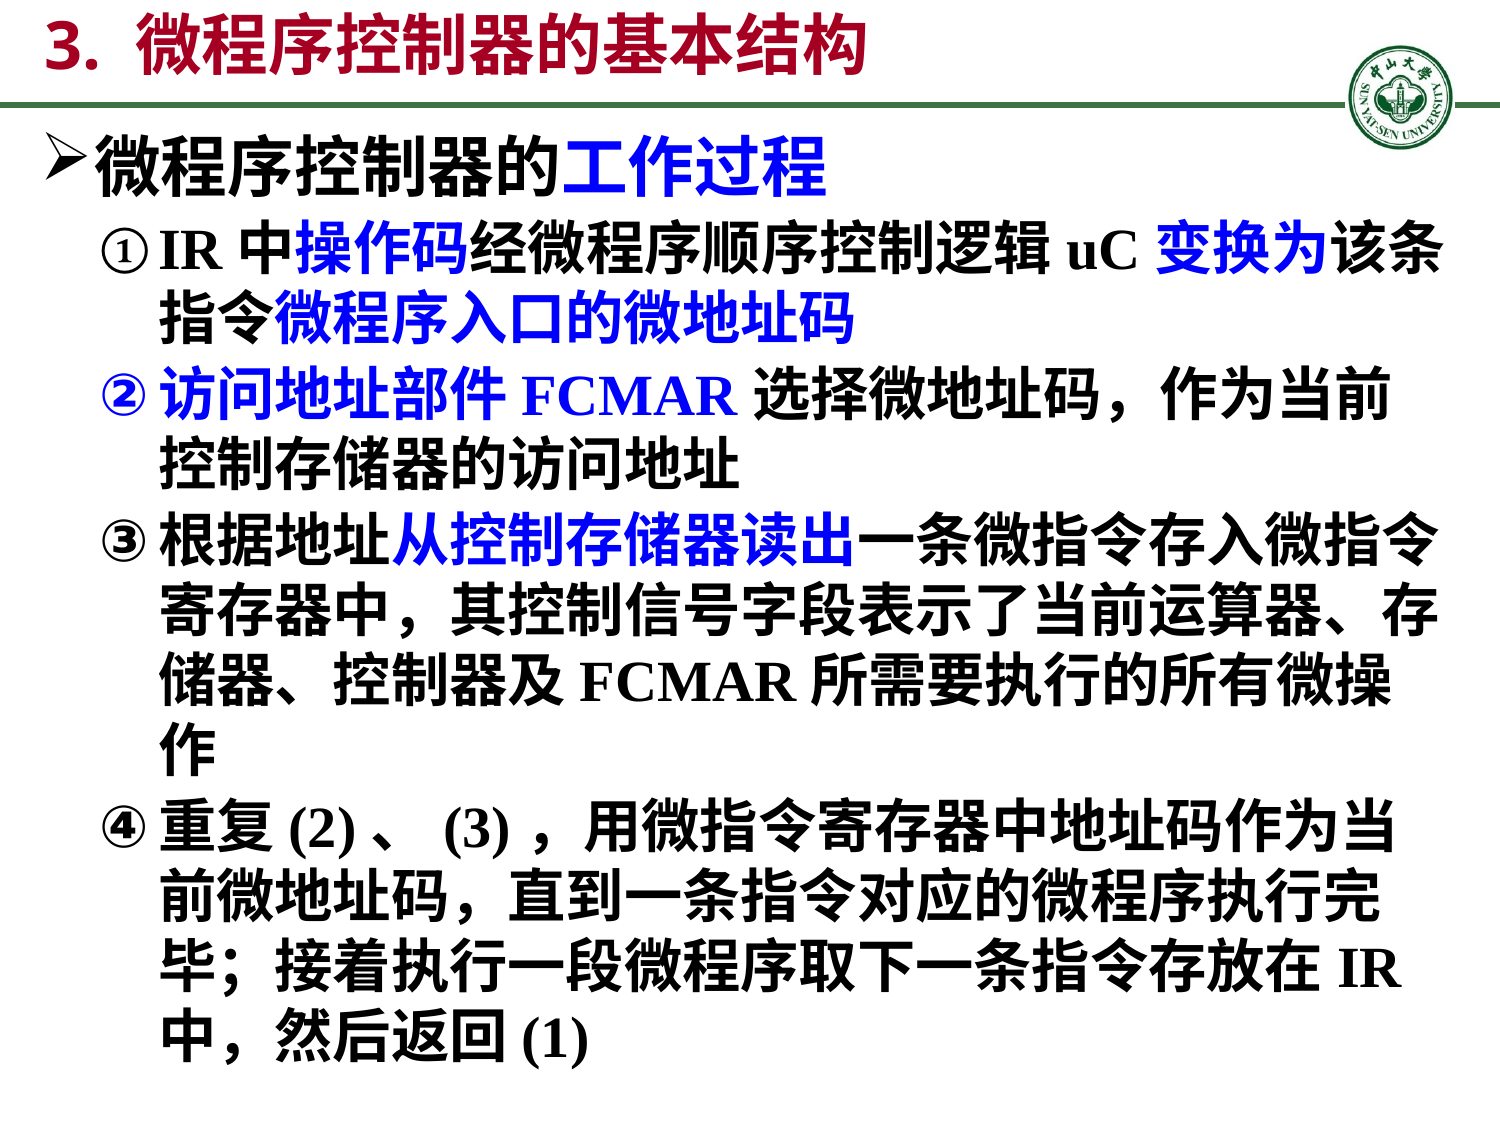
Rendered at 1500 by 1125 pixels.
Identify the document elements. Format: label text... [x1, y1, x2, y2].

list 微程序控制器的工作过程 IR中操作码经微程序顺序控制逻辑uC变换为该条指令微程序入口的微地址码 访问地址部件FCMAR选择微地址码，作为当前控制存储器的访问地址 根据地址从控制存储器读出一条微指令存入微指令寄存器中，其控制信号字段表示了当前运算器、存储器、控制器及FCMAR所需要执行的所有微操作 重复(2)、(3)，用微指令寄存器中地址码作为当前微地址码，直到一条指令对应的微程序执行完毕；接着执行一段微程序取下一条指令存放在IR中，然后返回(1) [40, 117, 1447, 999]
title 3. 微程序控制器的基本结构 [29, 0, 1182, 91]
picture [1345, 42, 1455, 152]
